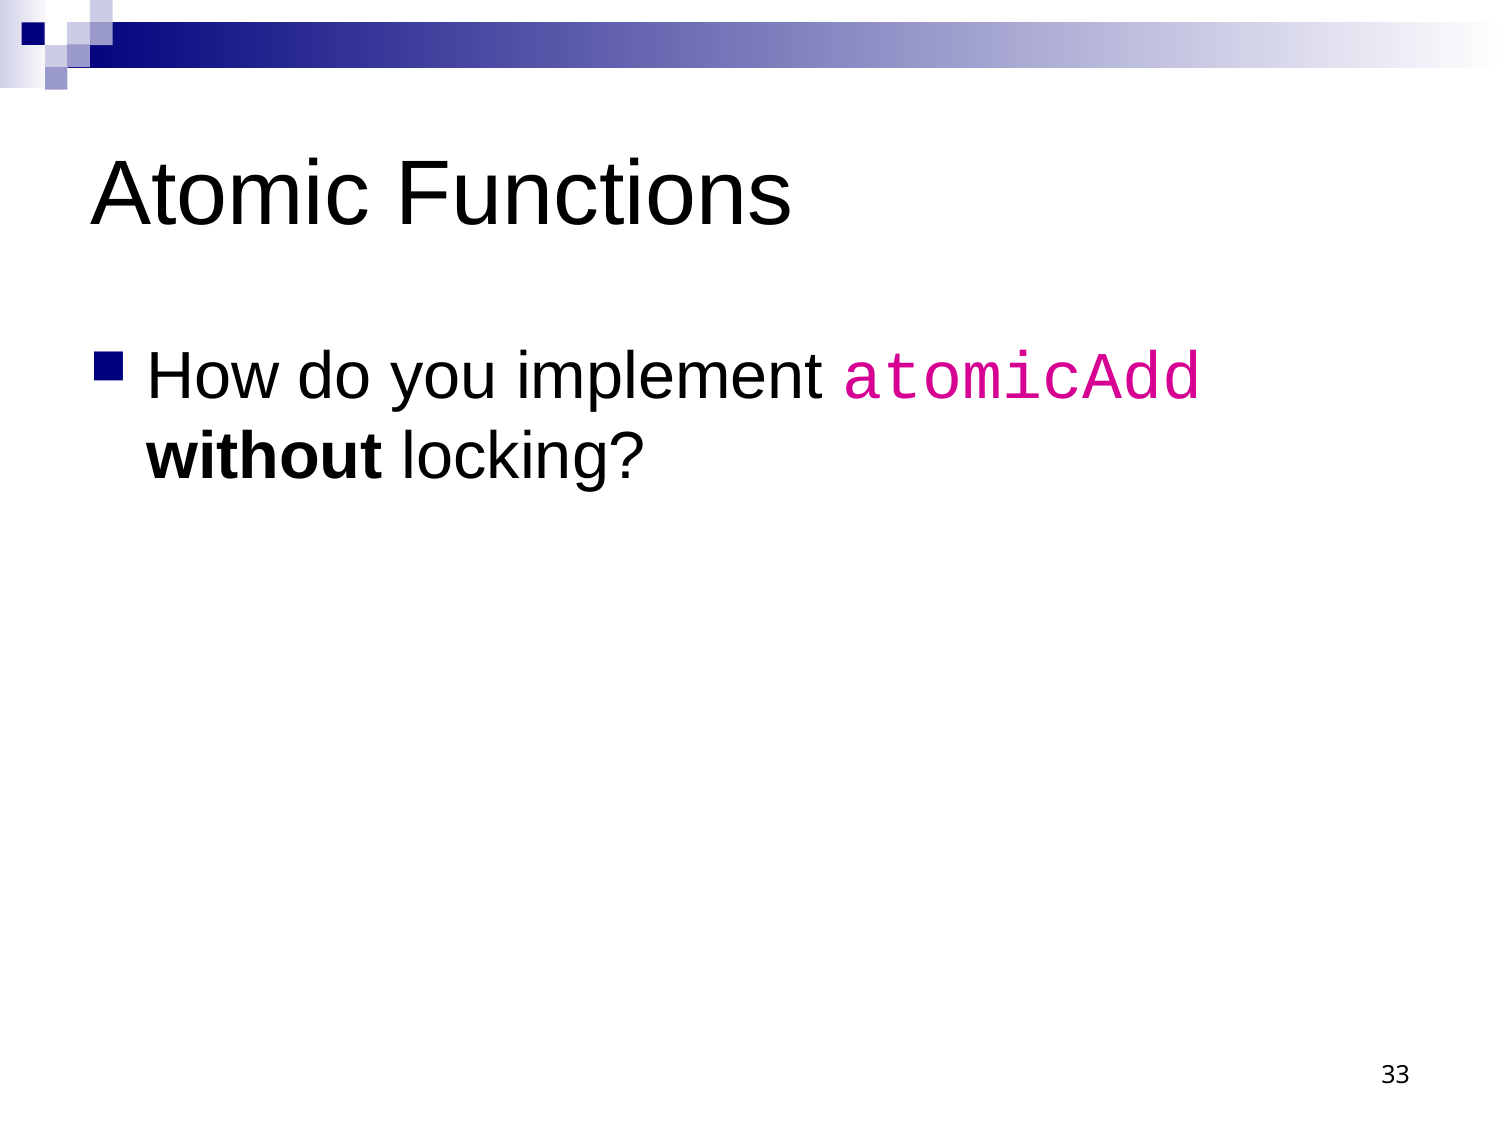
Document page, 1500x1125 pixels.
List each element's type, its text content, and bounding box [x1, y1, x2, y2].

title Atomic Functions [75, 75, 1425, 300]
text_box How do you implement atomicAdd without locking? [74, 324, 1425, 513]
slide_number 33 [1074, 1024, 1426, 1101]
